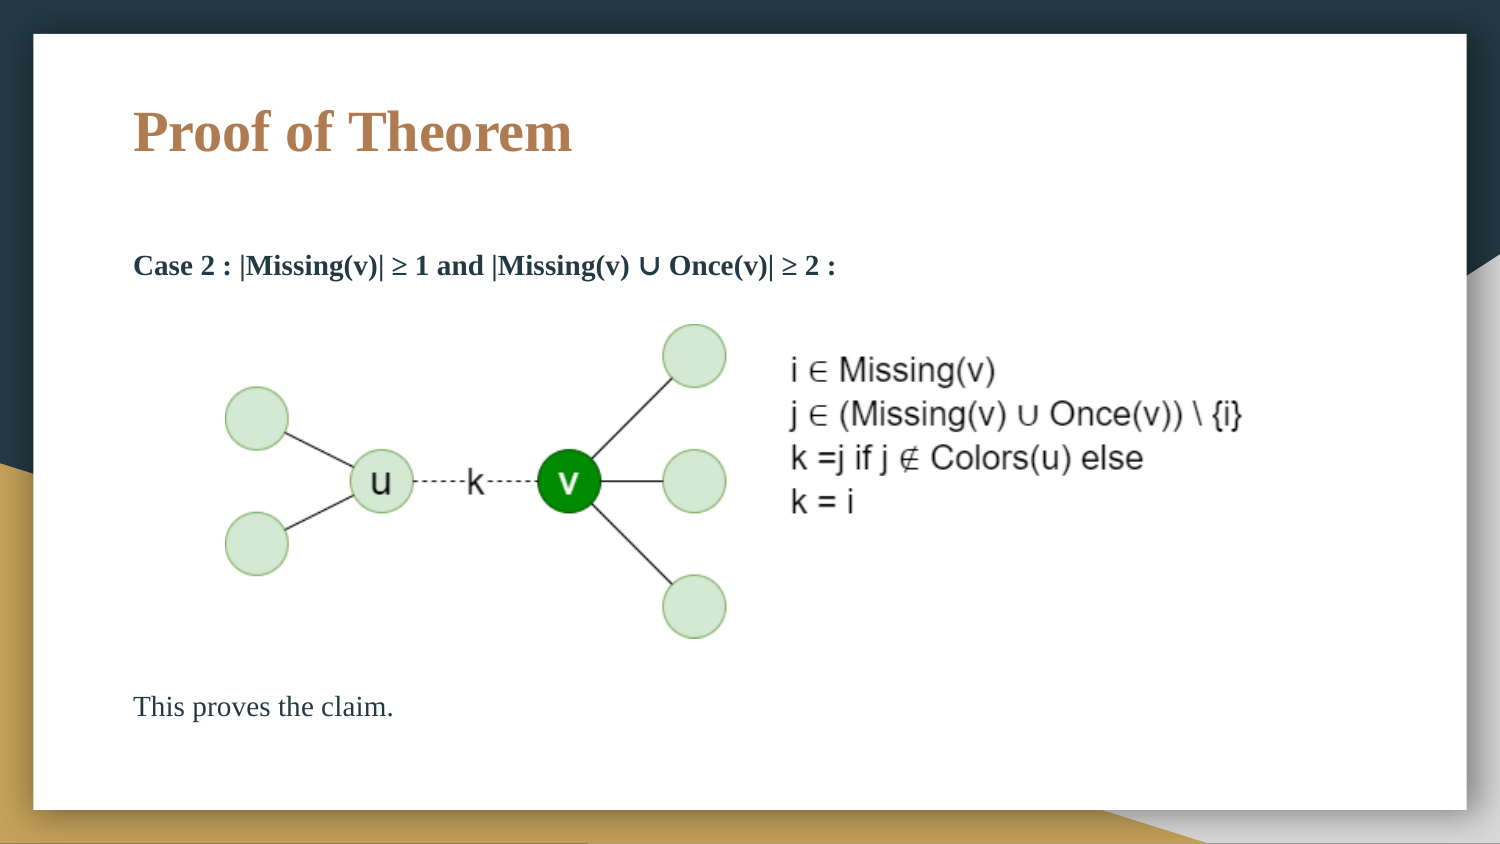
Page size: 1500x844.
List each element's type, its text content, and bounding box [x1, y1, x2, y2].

picture [224, 324, 1259, 639]
title Proof of Theorem [118, 30, 1382, 226]
list Case 2 : |Missing(v)| ≥ 1 and |Missing(v) ∪ Once(v)| ≥ 2 : This proves the claim. [118, 226, 1382, 810]
